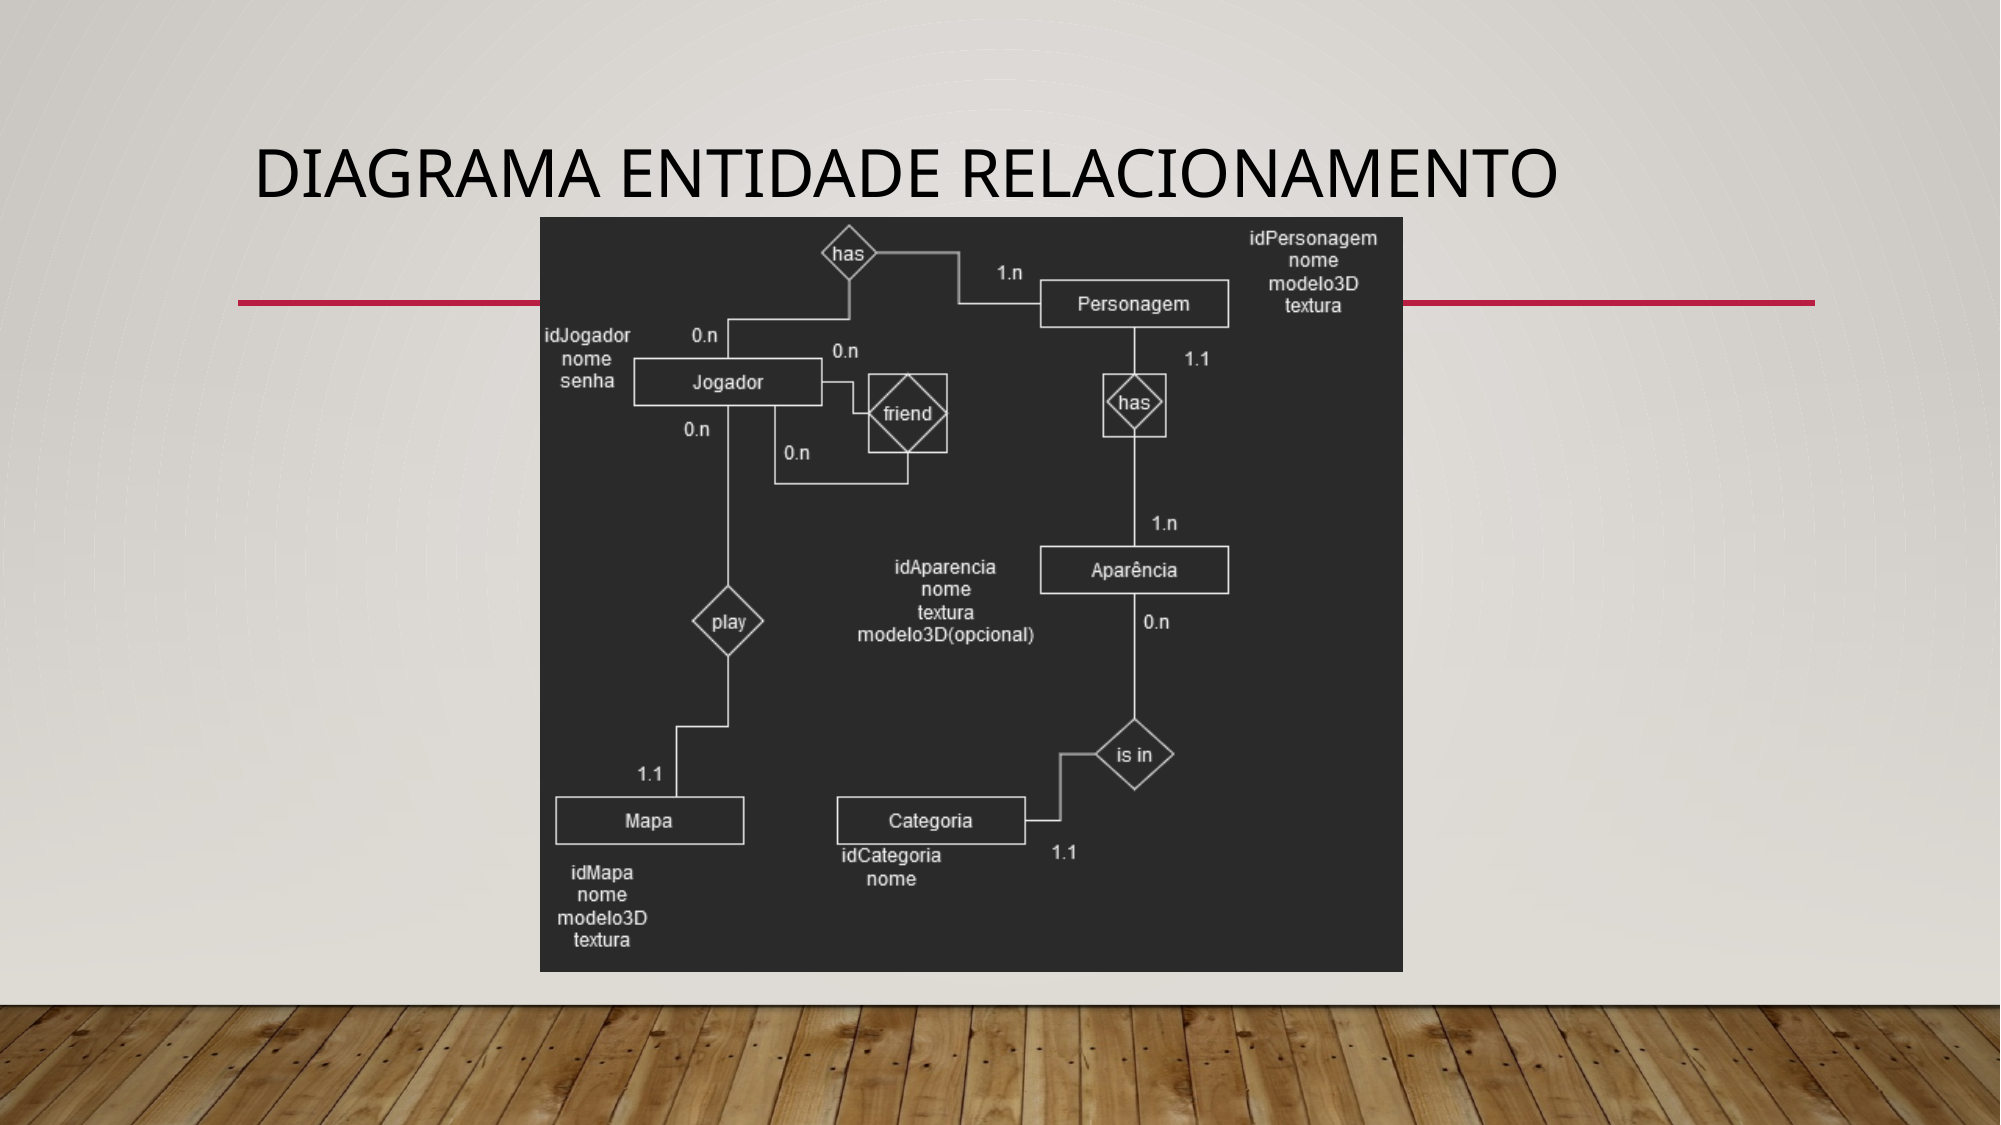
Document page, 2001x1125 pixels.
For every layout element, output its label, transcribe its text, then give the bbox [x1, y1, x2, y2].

picture [539, 217, 1403, 972]
picture [0, 1005, 2000, 1125]
title Diagrama entidade relacionamento [238, 131, 1814, 305]
